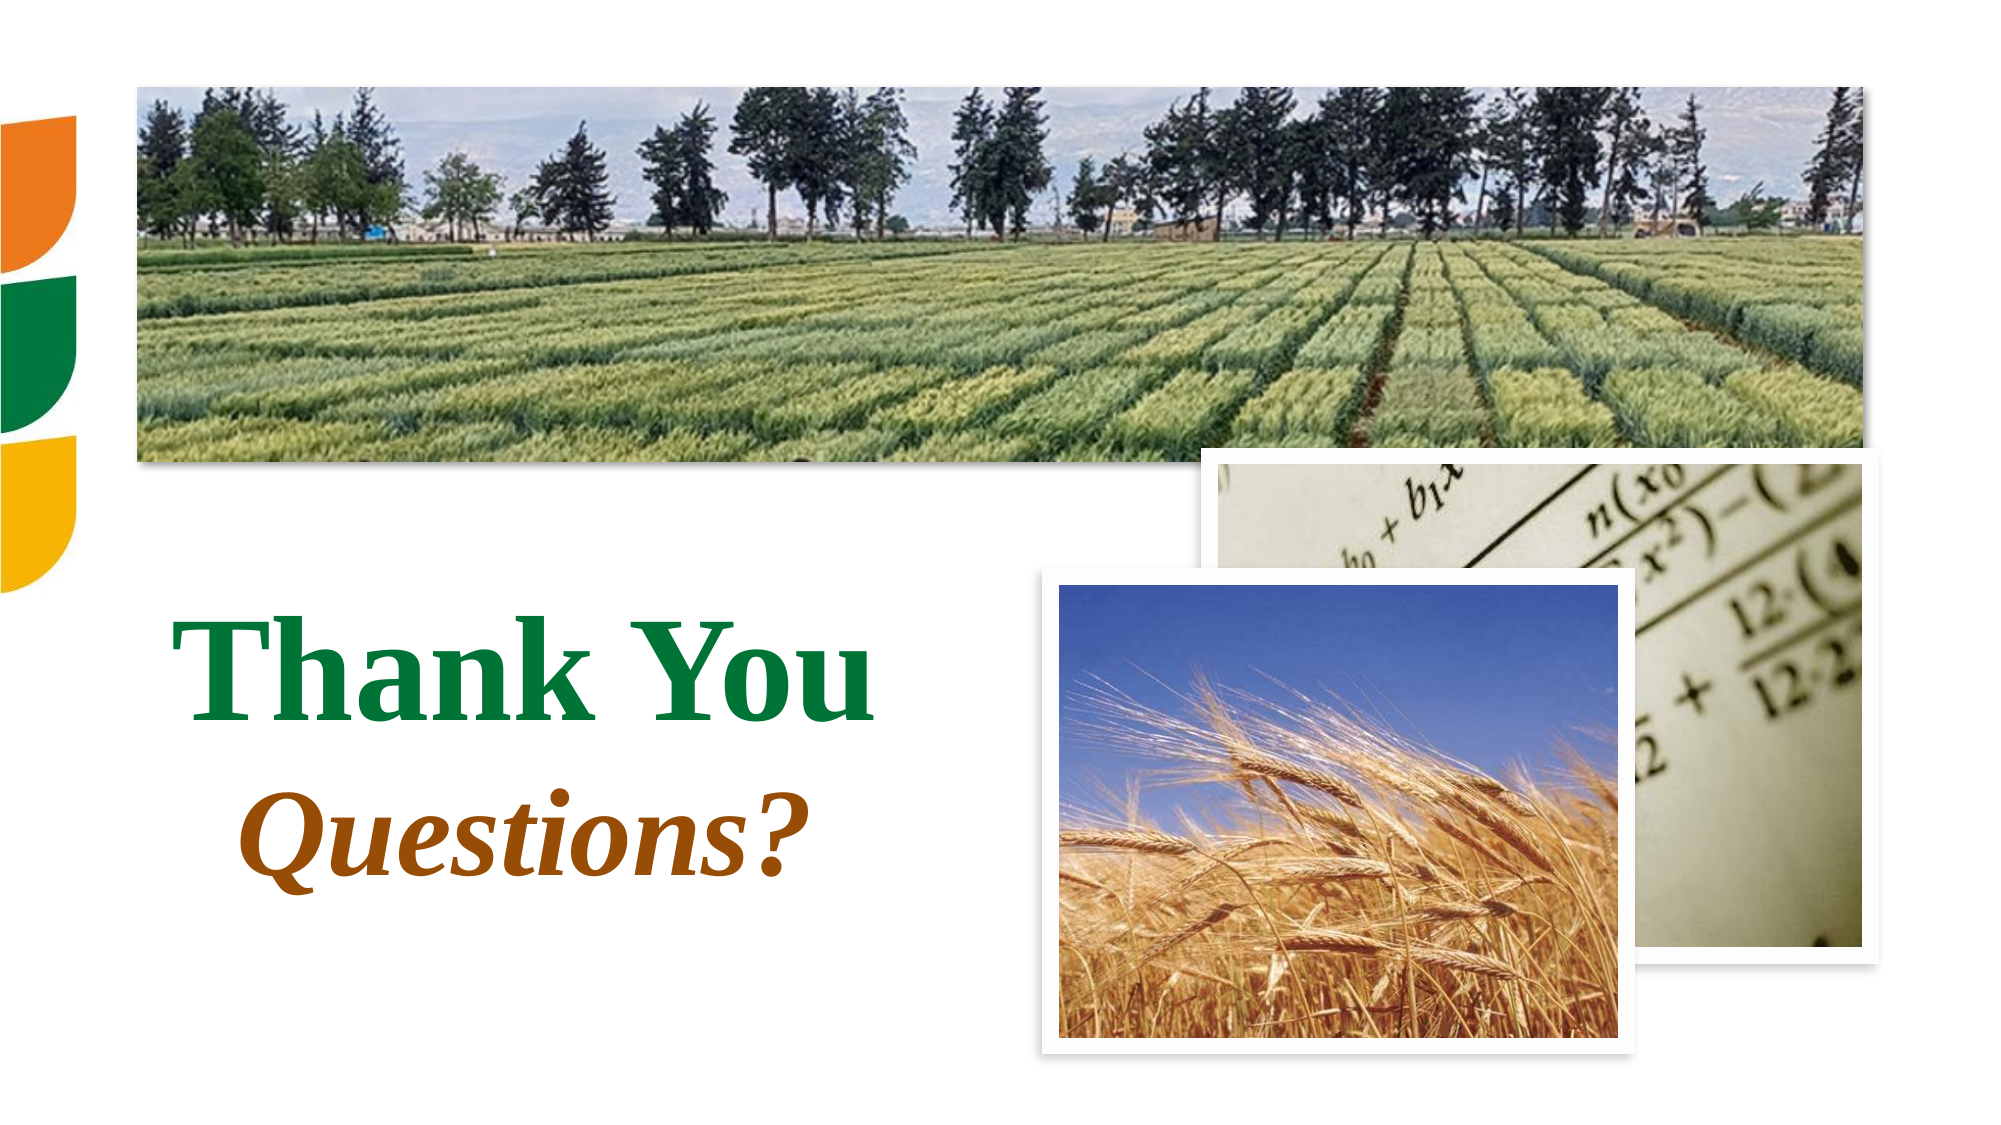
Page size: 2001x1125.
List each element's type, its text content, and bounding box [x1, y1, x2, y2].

text_box Thank You Questions? [137, 562, 913, 908]
picture [1058, 464, 1863, 1038]
picture [137, 87, 1863, 462]
picture [0, 115, 77, 594]
